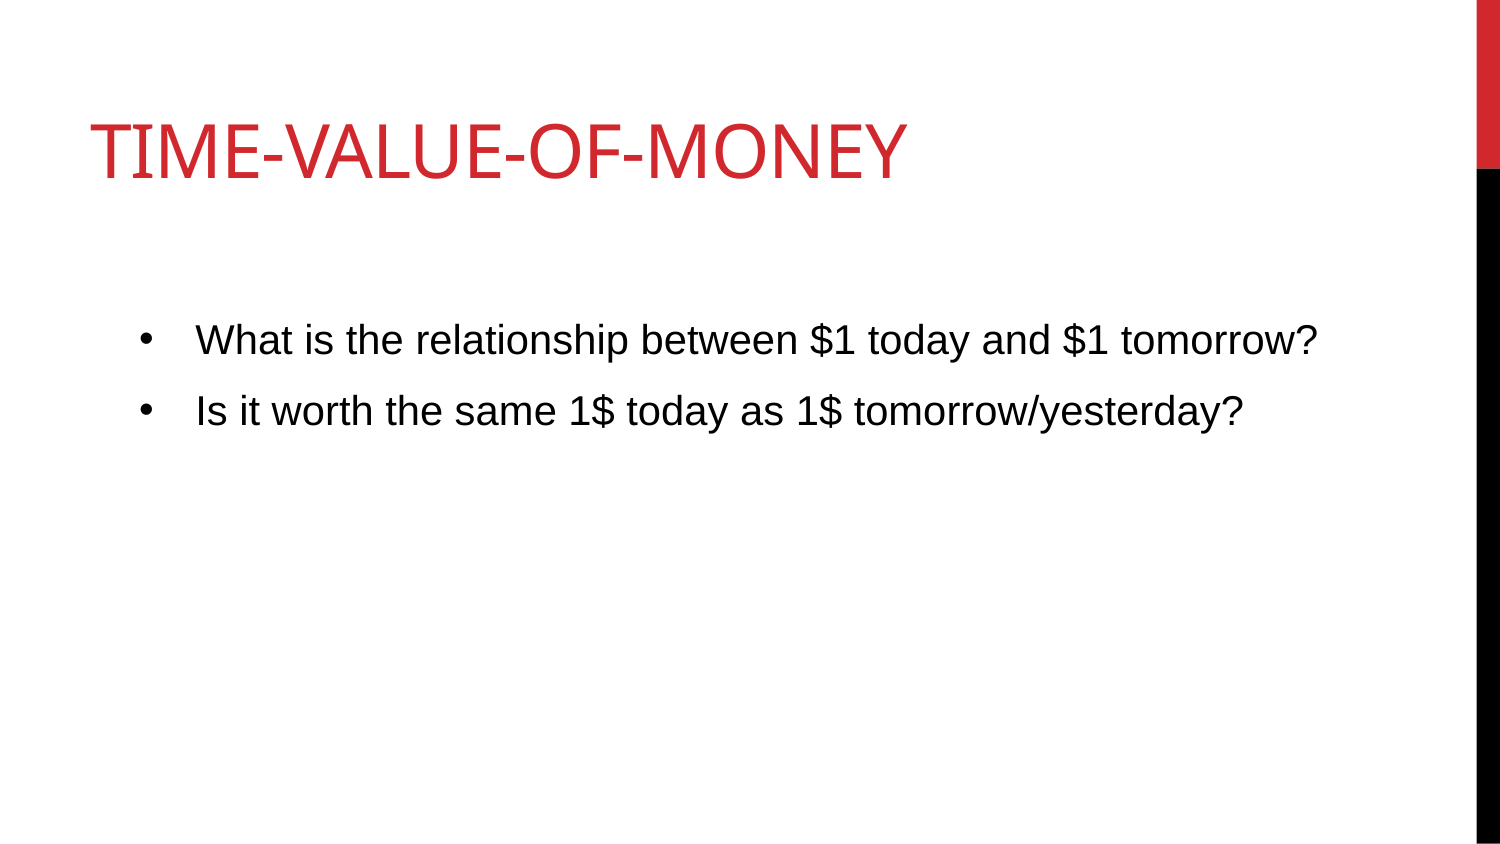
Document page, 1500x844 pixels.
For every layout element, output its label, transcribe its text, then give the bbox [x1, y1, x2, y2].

list What is the relationship between $1 today and $1 tomorrow? Is it worth the same 1$ today as 1$ tomorrow/yesterday? [124, 305, 1375, 844]
title Time-value-of-money [75, 32, 1424, 201]
